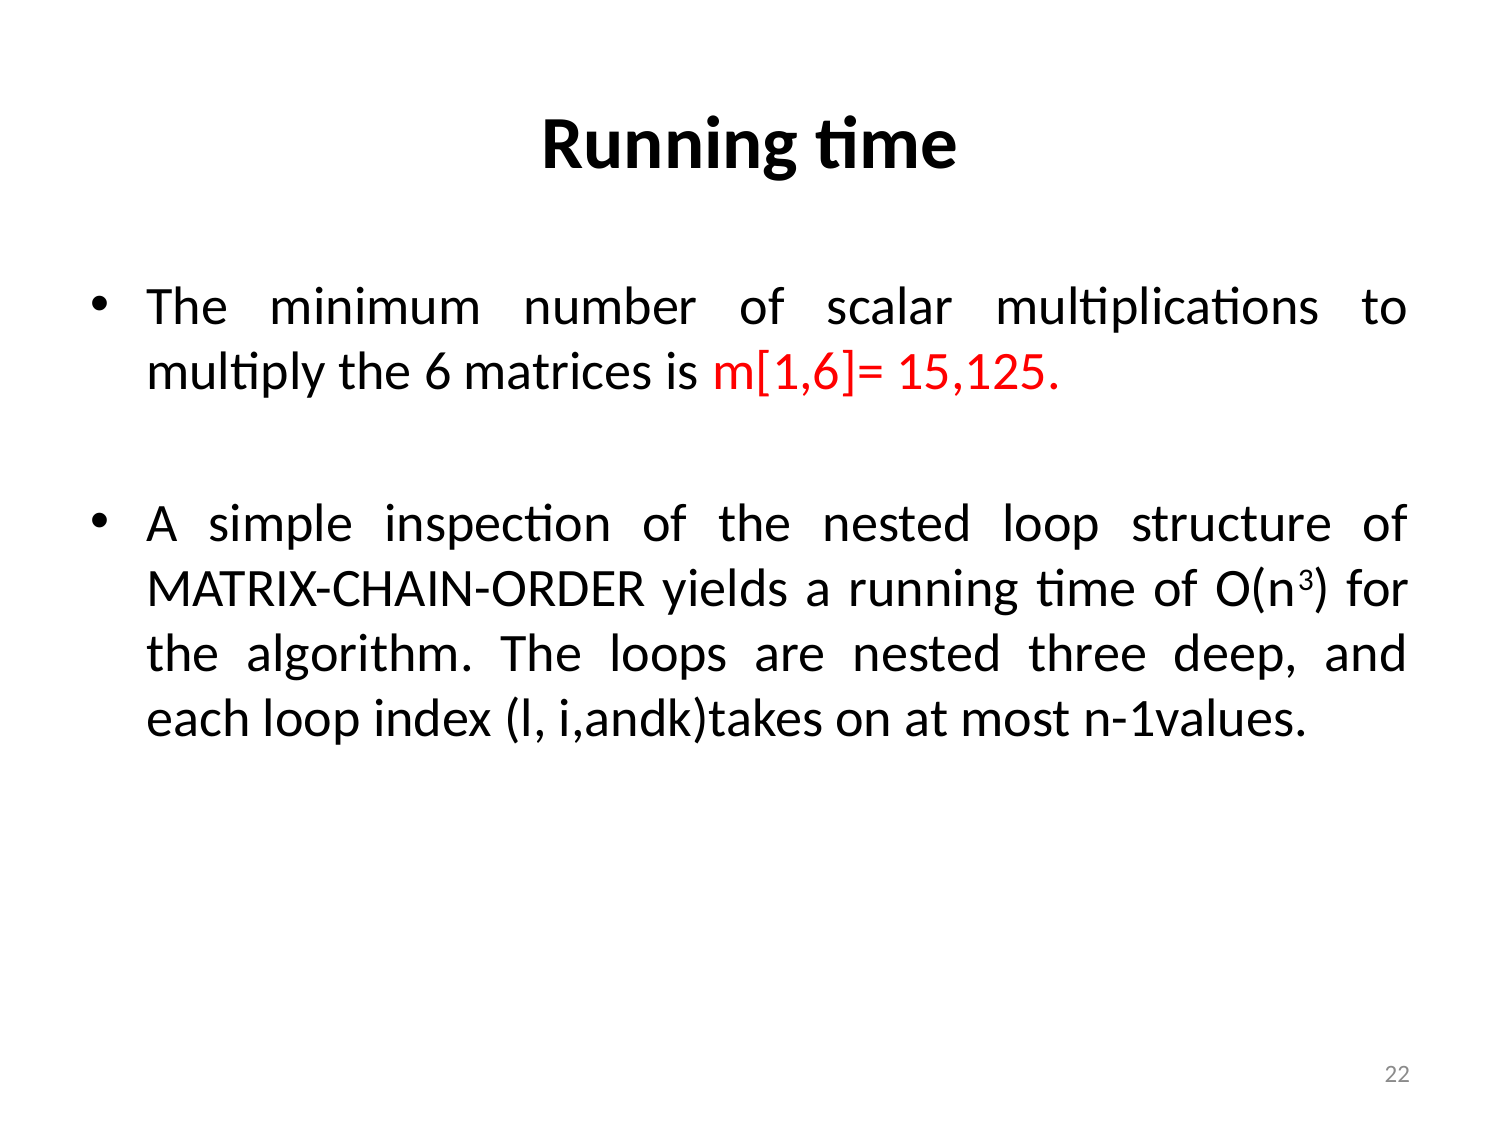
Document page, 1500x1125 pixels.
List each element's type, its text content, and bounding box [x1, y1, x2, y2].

slide_number 22 [1074, 1042, 1425, 1103]
list The minimum number of scalar multiplications to multiply the 6 matrices is m[1,6]= 15,125. A simple inspection of the nested loop structure of MATRIX-CHAIN-ORDER yields a running time of O(n3) for the algorithm. The loops are nested three deep, and each loop index (l, i,andk)takes on at most n-1values. [75, 262, 1425, 1005]
title Running time [75, 45, 1425, 233]
